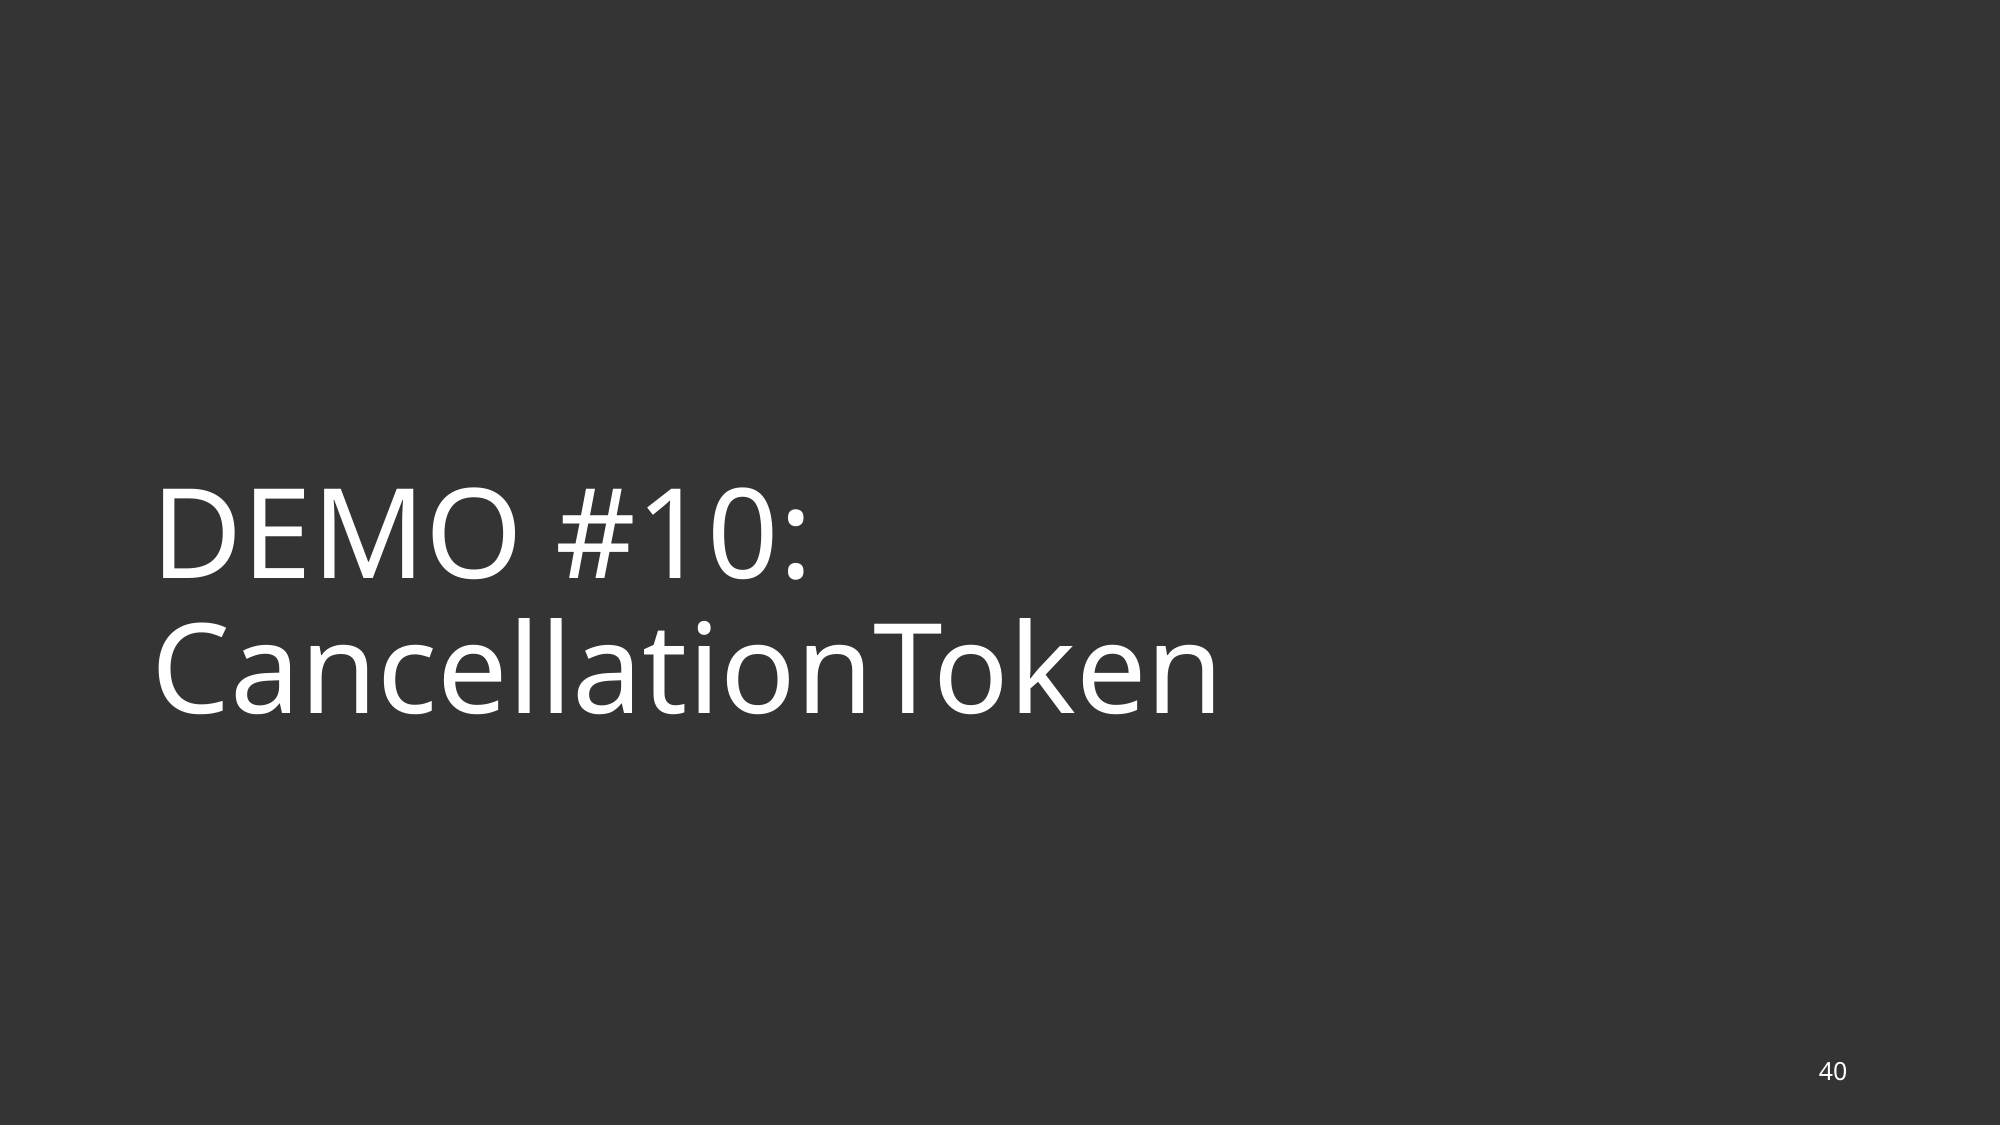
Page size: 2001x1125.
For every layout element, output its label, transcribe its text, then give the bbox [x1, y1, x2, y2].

slide_number 40 [1412, 1042, 1863, 1103]
title DEMO #10: CancellationToken [136, 280, 1862, 749]
